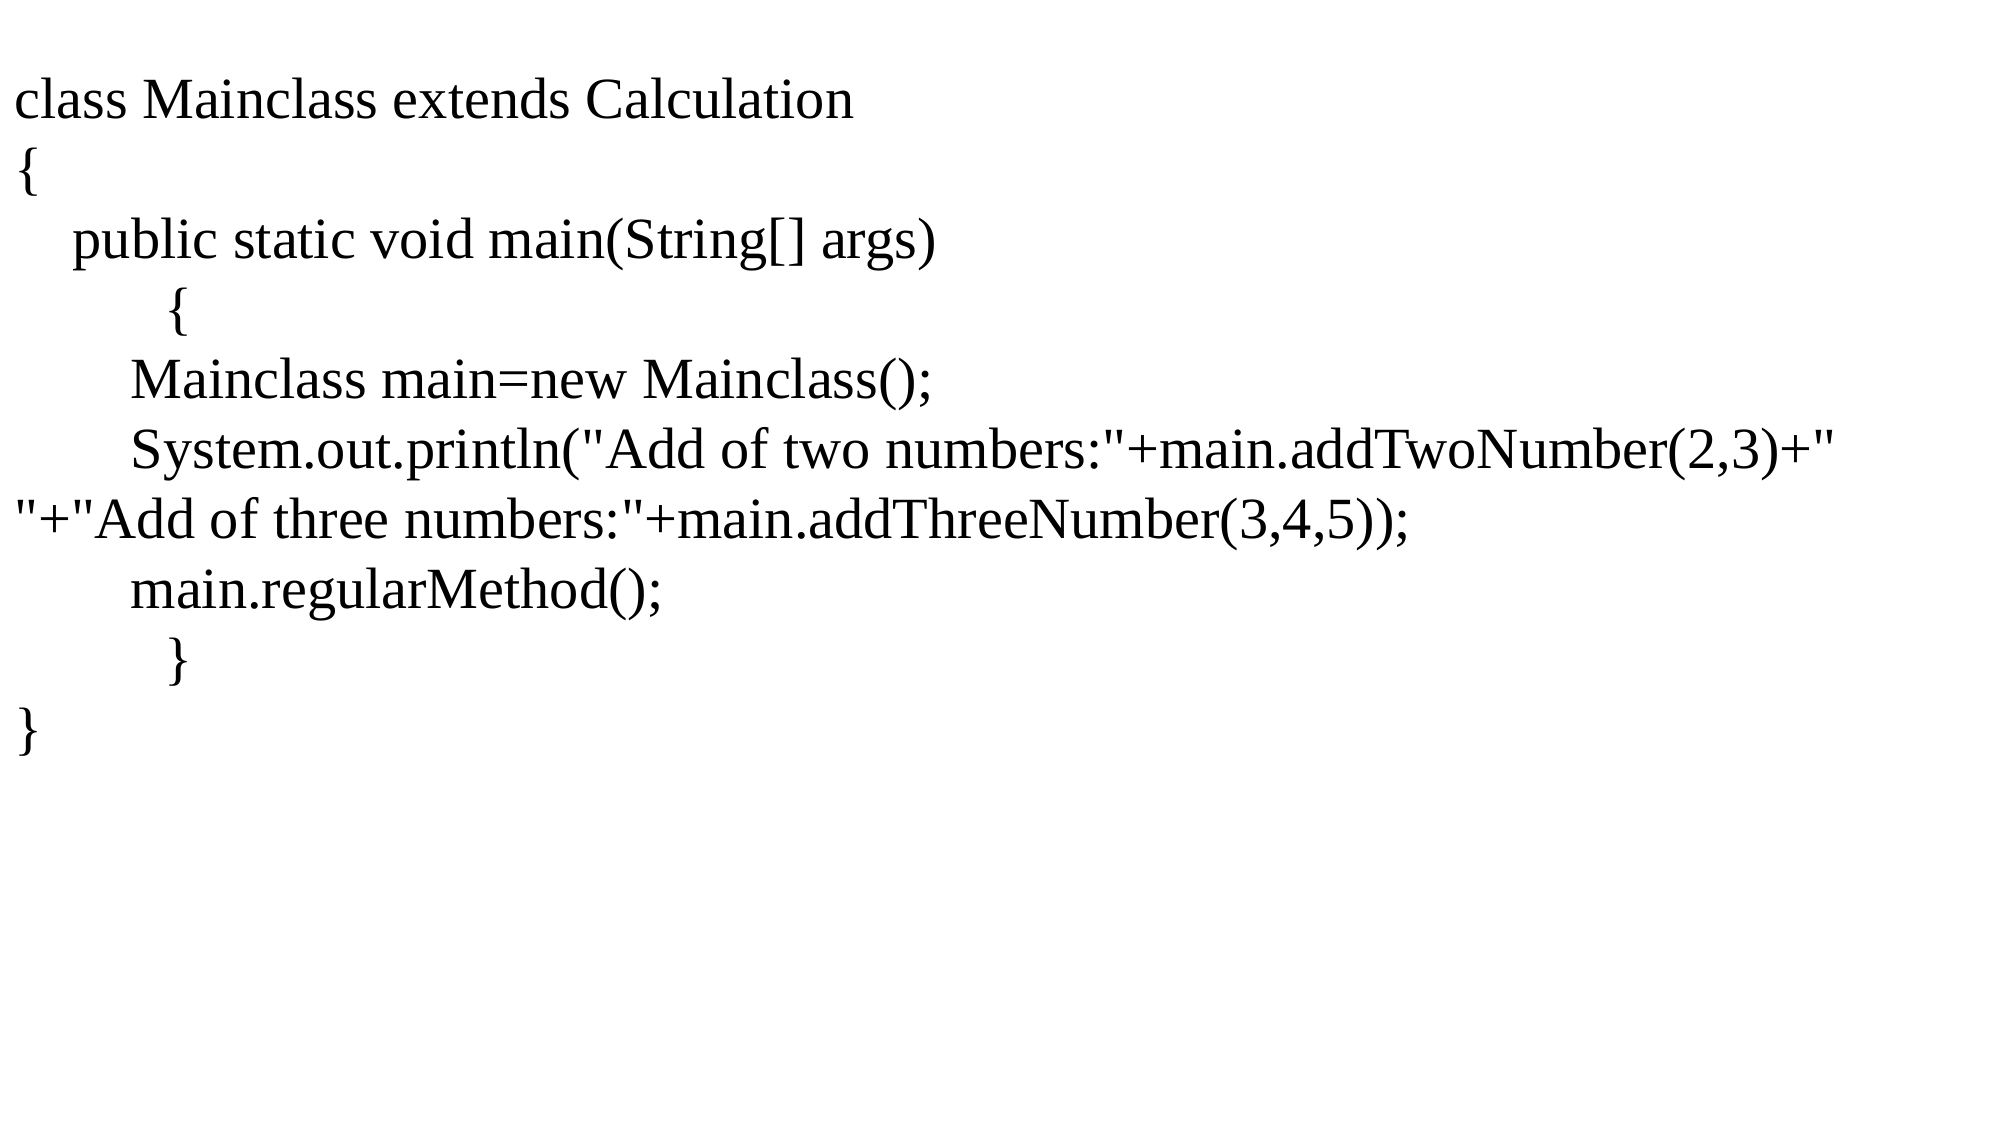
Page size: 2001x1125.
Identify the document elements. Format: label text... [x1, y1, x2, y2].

text_box class Mainclass extends Calculation { public static void main(String[] args) { Mainclass main=new Mainclass(); System.out.println("Add of two numbers:"+main.addTwoNumber(2,3)+" "+"Add of three numbers:"+main.addThreeNumber(3,4,5)); main.regularMethod(); } } [0, 0, 2000, 768]
